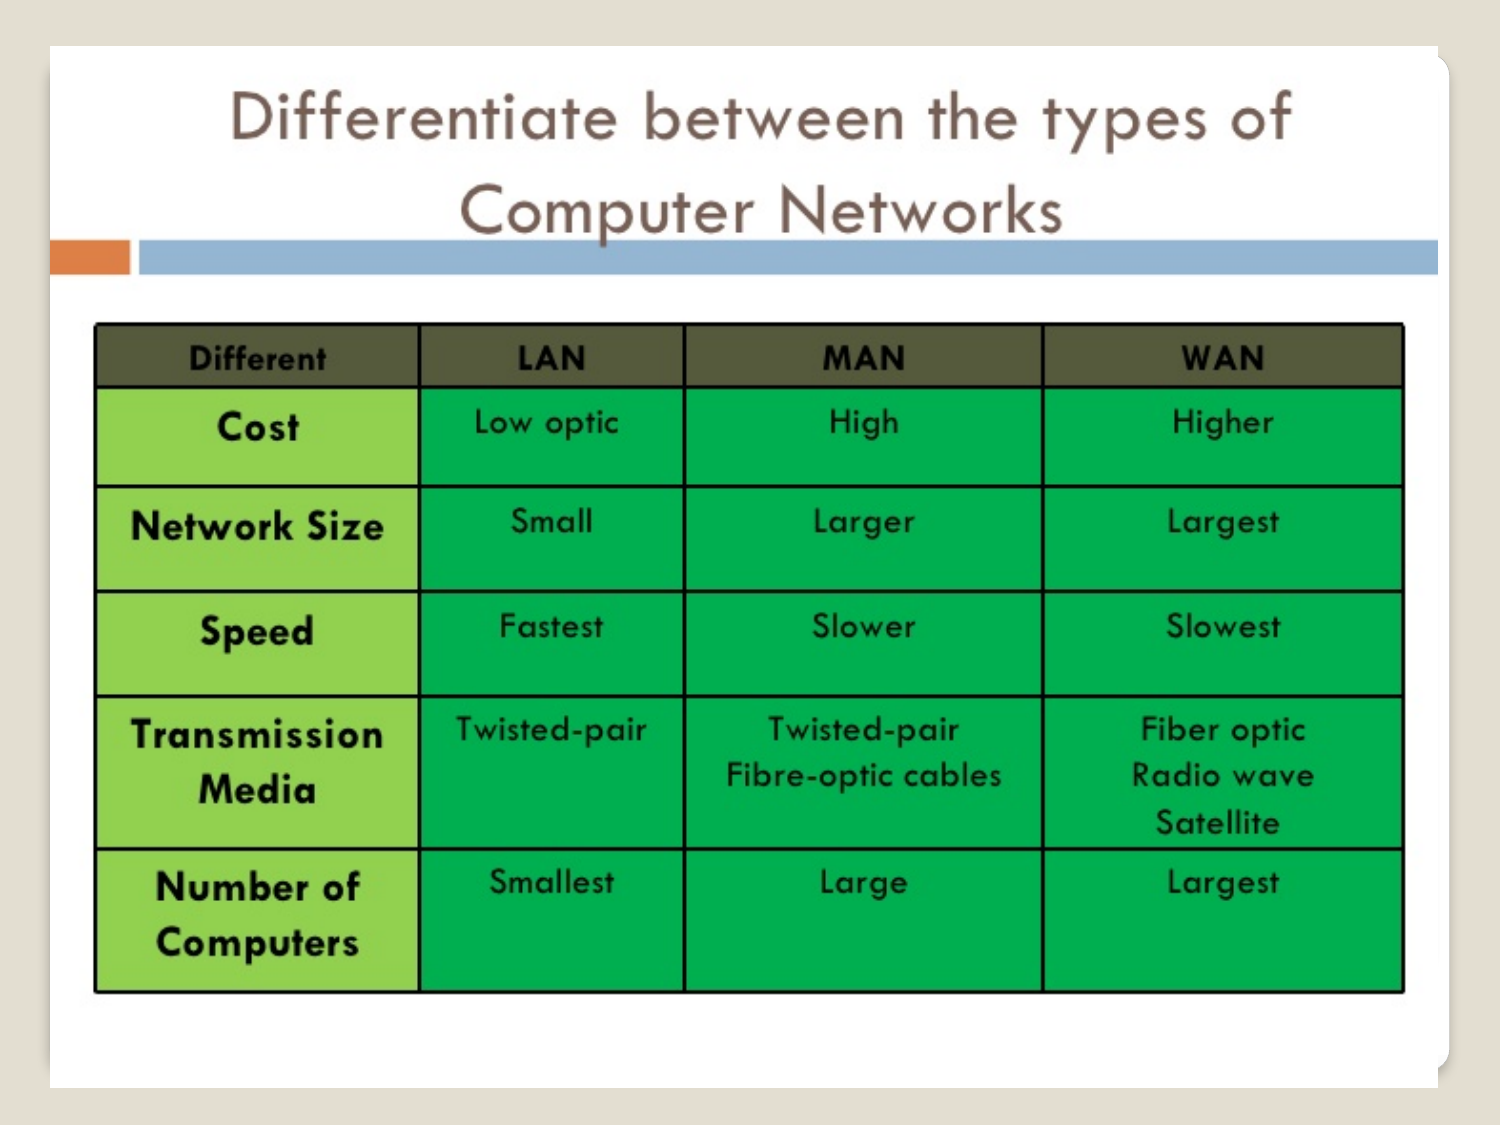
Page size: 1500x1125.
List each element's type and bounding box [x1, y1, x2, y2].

list [49, 46, 1438, 1088]
